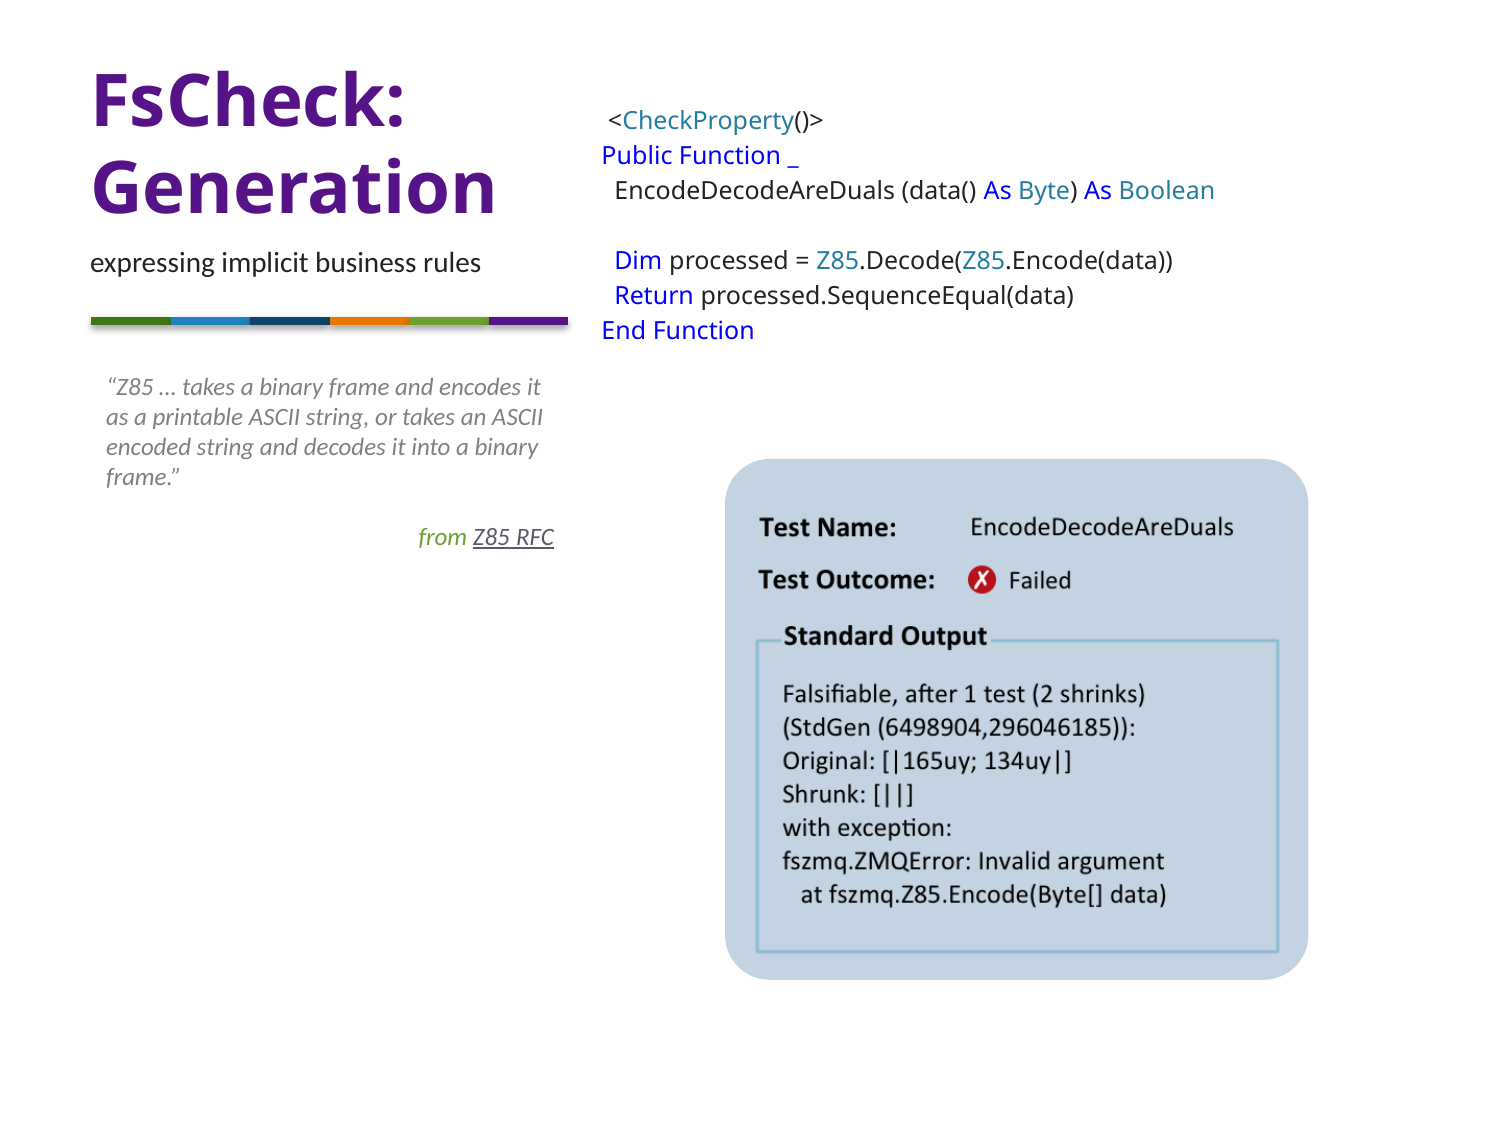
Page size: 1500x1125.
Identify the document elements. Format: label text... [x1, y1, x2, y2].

title FsCheck: Generation [75, 44, 569, 235]
text_box “Z85 … takes a binary frame and encodes it as a printable ASCII string, or takes an ASCII encoded string and decodes it into a binary frame.” from Z85 RFC [91, 363, 569, 558]
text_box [90, 313, 569, 322]
text_box expressing implicit business rules [74, 235, 569, 314]
list <CheckProperty()> Public Function _ EncodeDecodeAreDuals (data() As Byte) As Boolean Dim processed = Z85.Decode(Z85.Encode(data)) Return processed.SequenceEqual(data) End Function [586, 97, 1500, 361]
picture [724, 458, 1309, 980]
